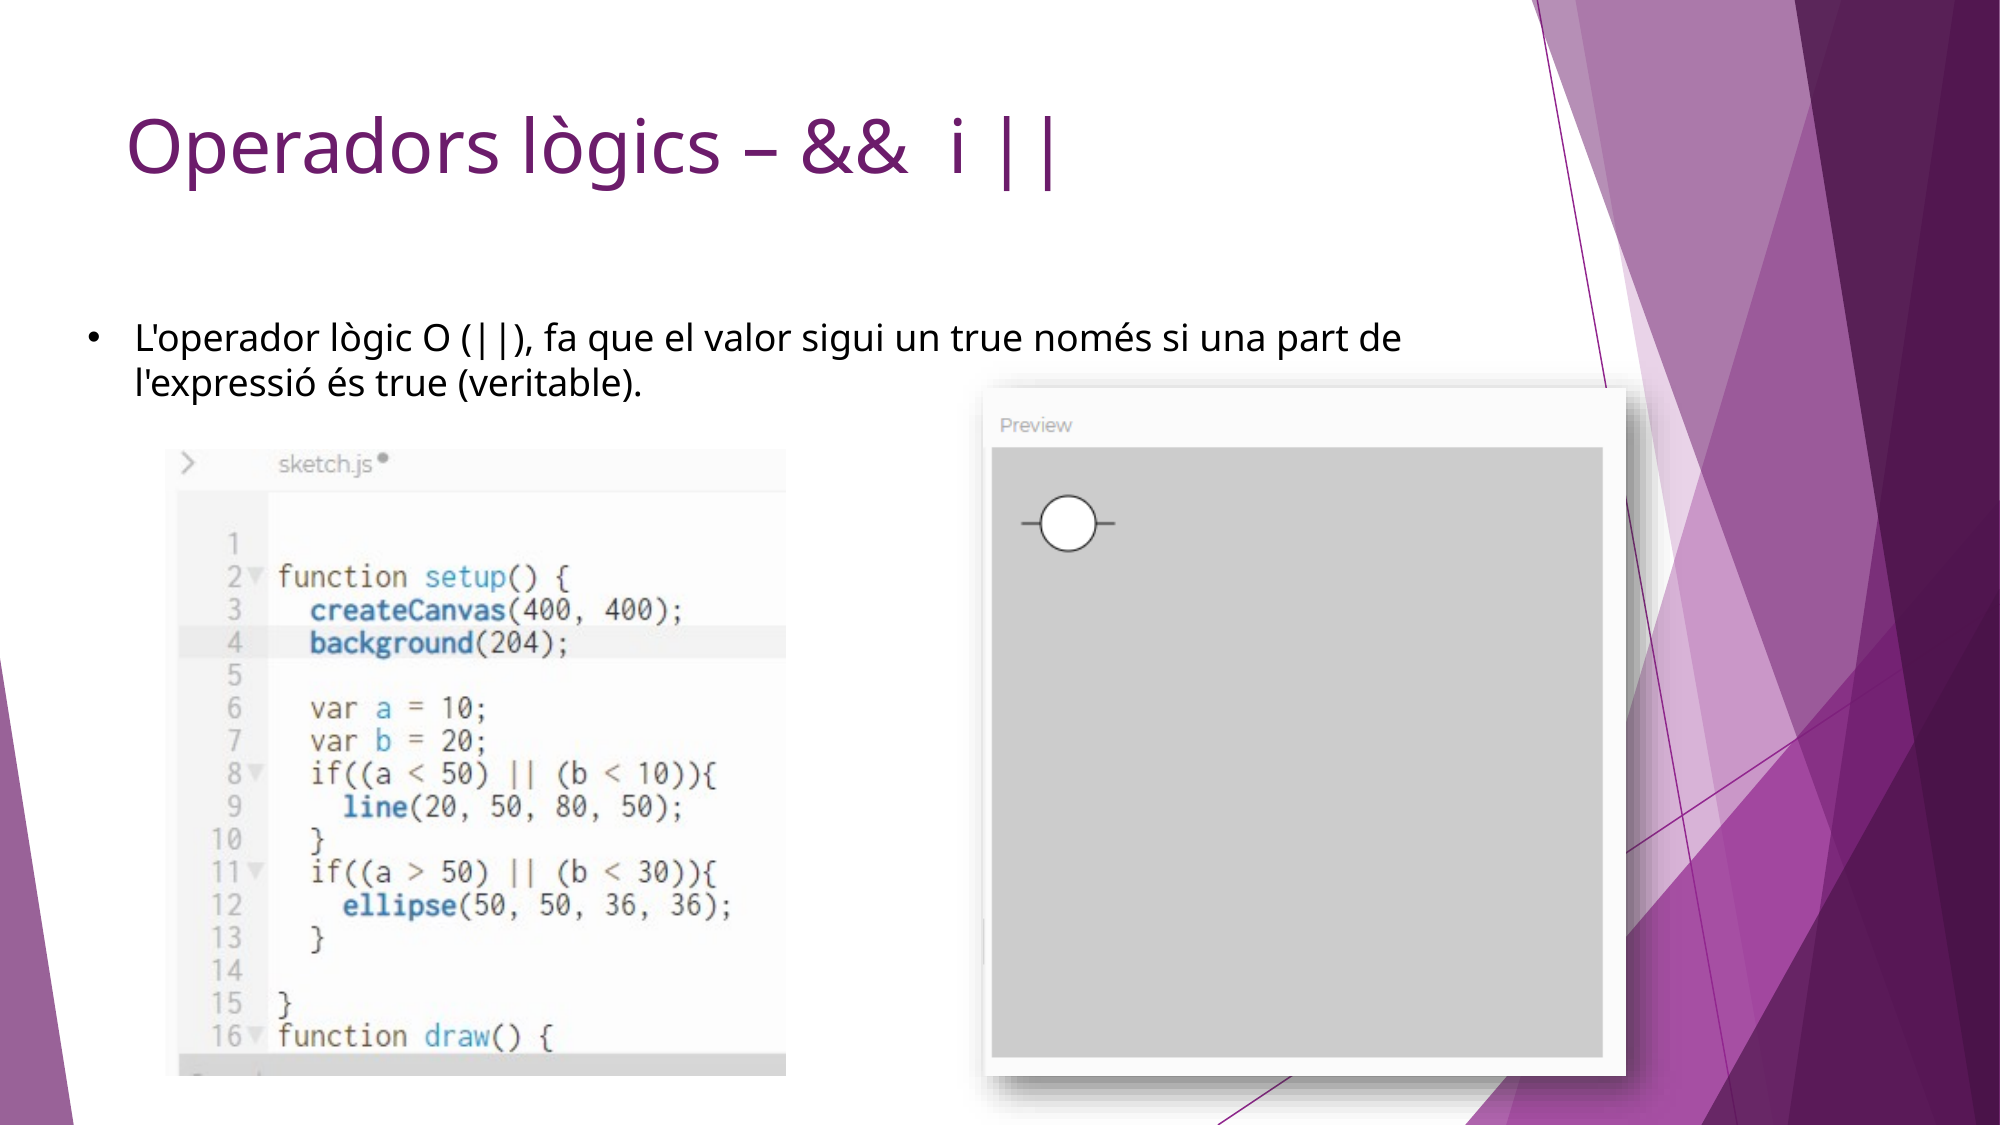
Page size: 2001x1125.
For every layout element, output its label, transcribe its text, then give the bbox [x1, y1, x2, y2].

picture [164, 449, 787, 1076]
title Operadors lògics – && i || [123, 96, 1100, 287]
text_box L'operador lògic O (||), fa que el valor sigui un true només si una part de l'expressió és true (veritable). [85, 311, 1454, 404]
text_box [951, 356, 1688, 1125]
